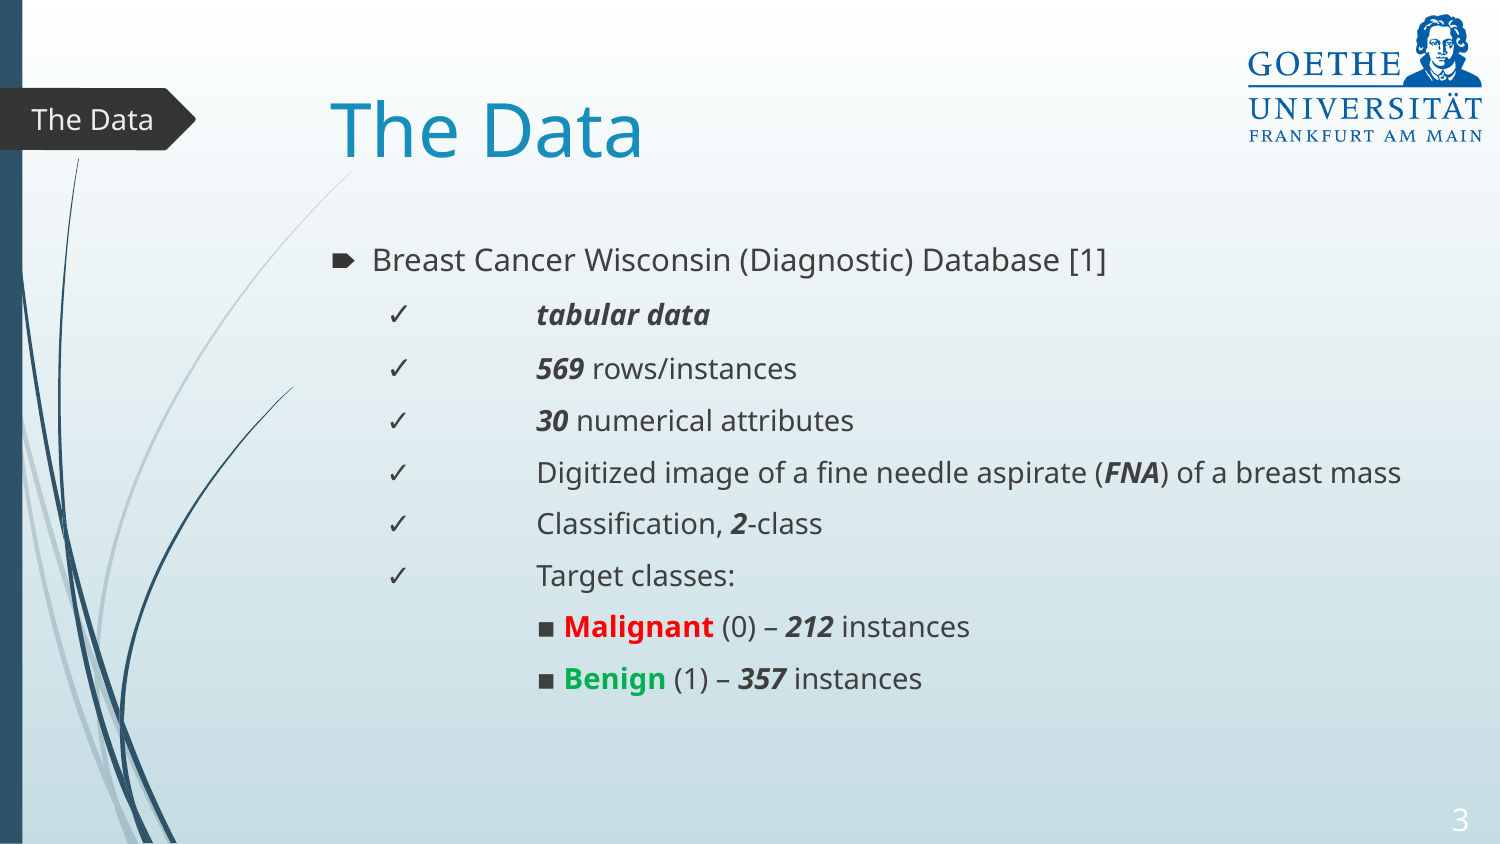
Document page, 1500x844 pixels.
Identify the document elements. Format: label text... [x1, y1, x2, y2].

picture [1248, 14, 1482, 142]
title The Data [319, 76, 1416, 234]
list Breast Cancer Wisconsin (Diagnostic) Database [1] ✓ tabular data ✓ 569 rows/instances ✓ 30 numerical attributes ✓ Digitized image of a fine needle aspirate (FNA) of a breast mass ✓ Classification, 2-class ✓ Target classes: ▪ Malignant (0) – 212 instances ▪ Benign (1) – 357 instances [319, 234, 1416, 744]
slide_number ‹#› [1385, 798, 1482, 844]
text_box The Data [7, 90, 179, 151]
